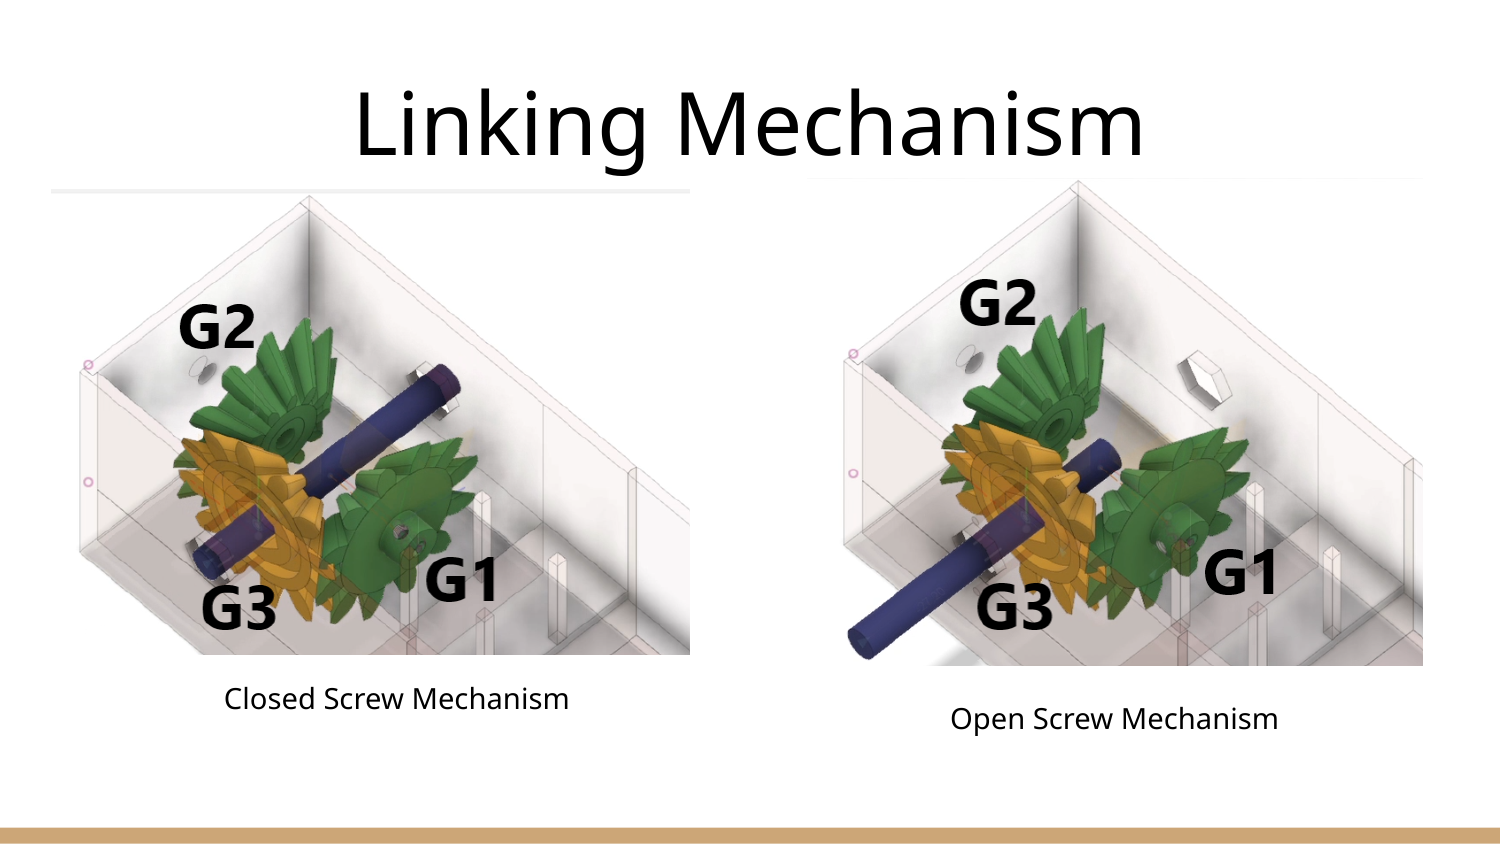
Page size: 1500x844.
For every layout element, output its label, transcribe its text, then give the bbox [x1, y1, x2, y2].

text_box Open Screw Mechanism [870, 685, 1360, 749]
text_box Closed Screw Mechanism [152, 665, 642, 729]
title Linking Mechanism [51, 51, 1449, 189]
picture [50, 189, 690, 655]
picture [806, 178, 1423, 666]
